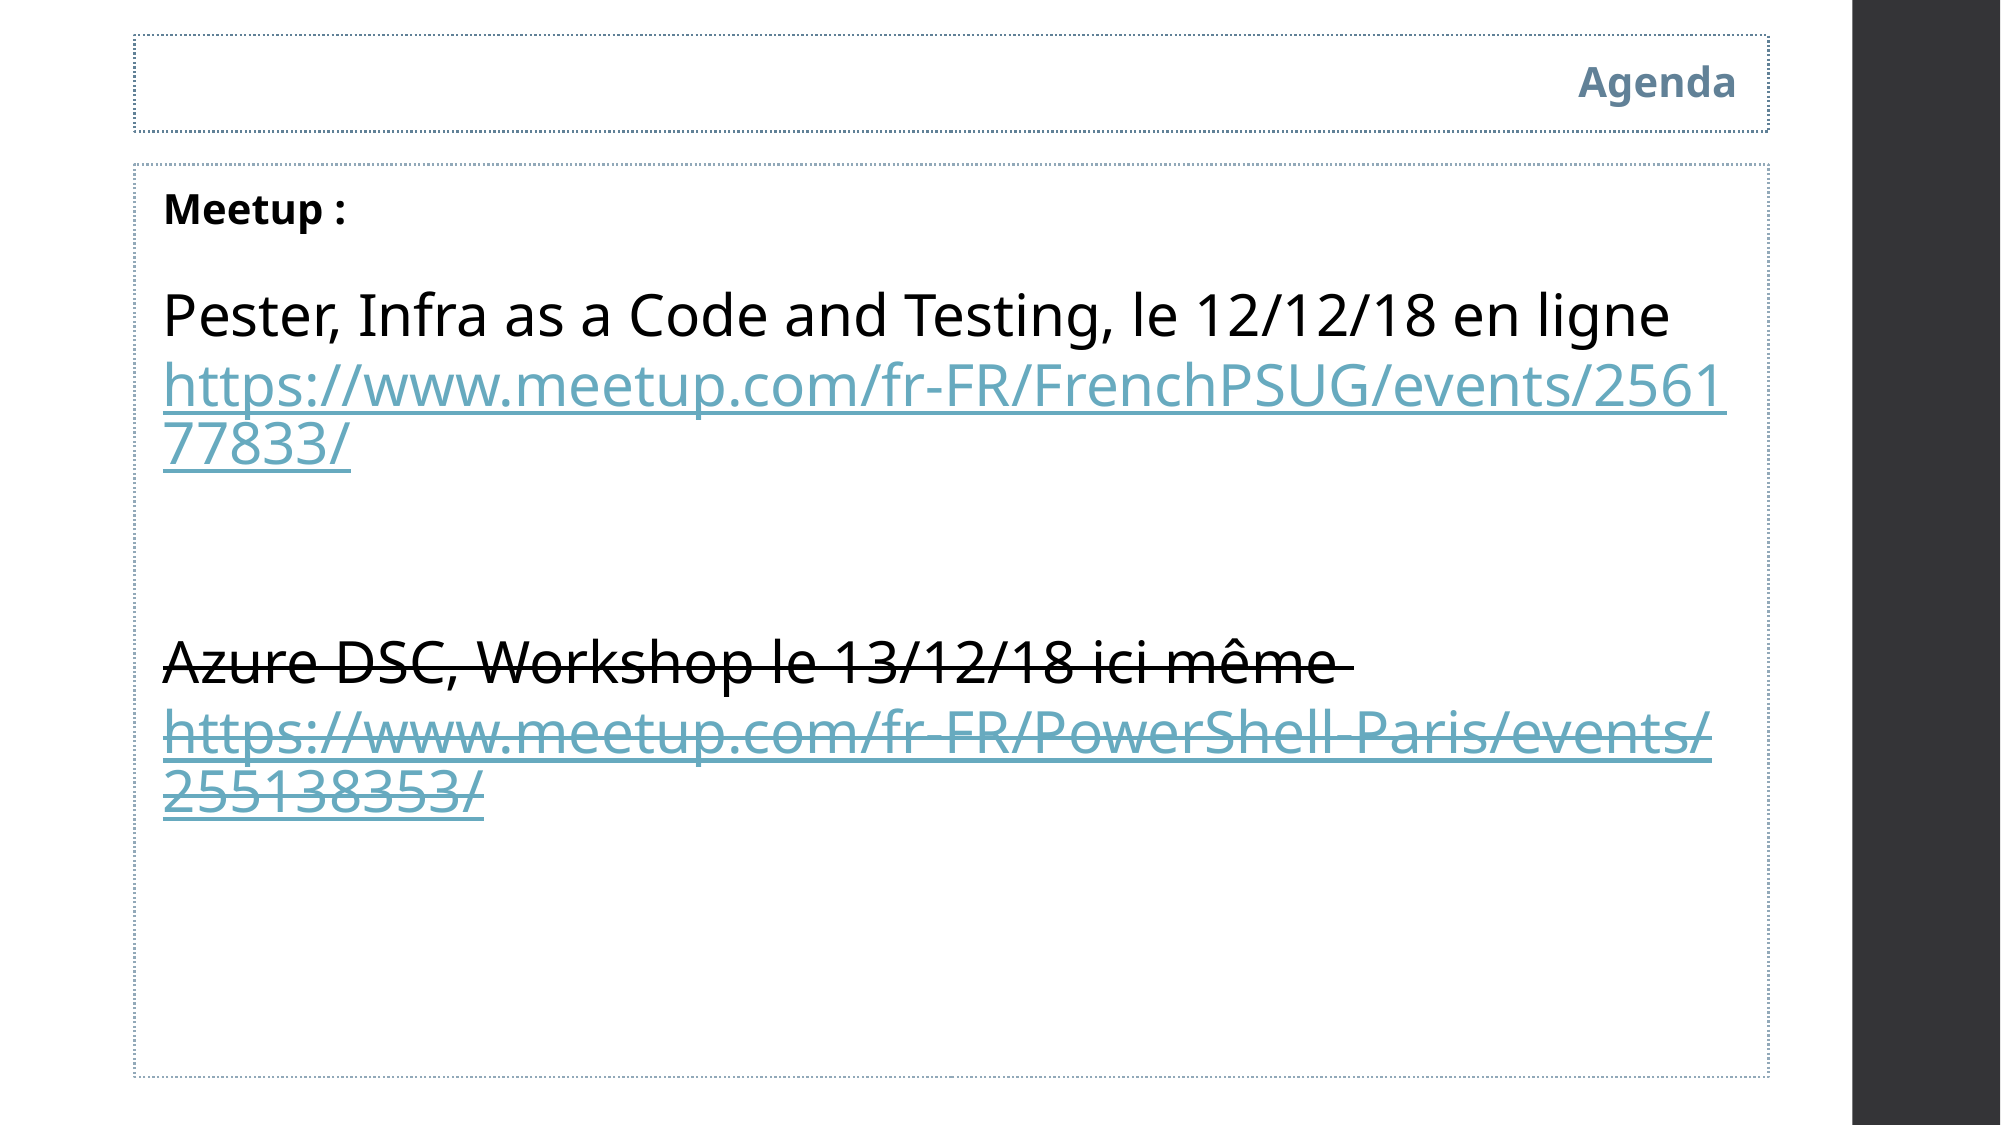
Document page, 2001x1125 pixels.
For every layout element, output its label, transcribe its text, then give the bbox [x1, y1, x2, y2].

text_box Meetup : Pester, Infra as a Code and Testing, le 12/12/18 en ligne https://www.meetup.com/fr-FR/FrenchPSUG/events/256177833/ Azure DSC, Workshop le 13/12/18 ici même https://www.meetup.com/fr-FR/PowerShell-Paris/events/255138353/ [148, 175, 1753, 769]
text_box [133, 163, 1770, 1078]
text_box [133, 34, 1770, 133]
text_box Agenda [158, 48, 1753, 113]
